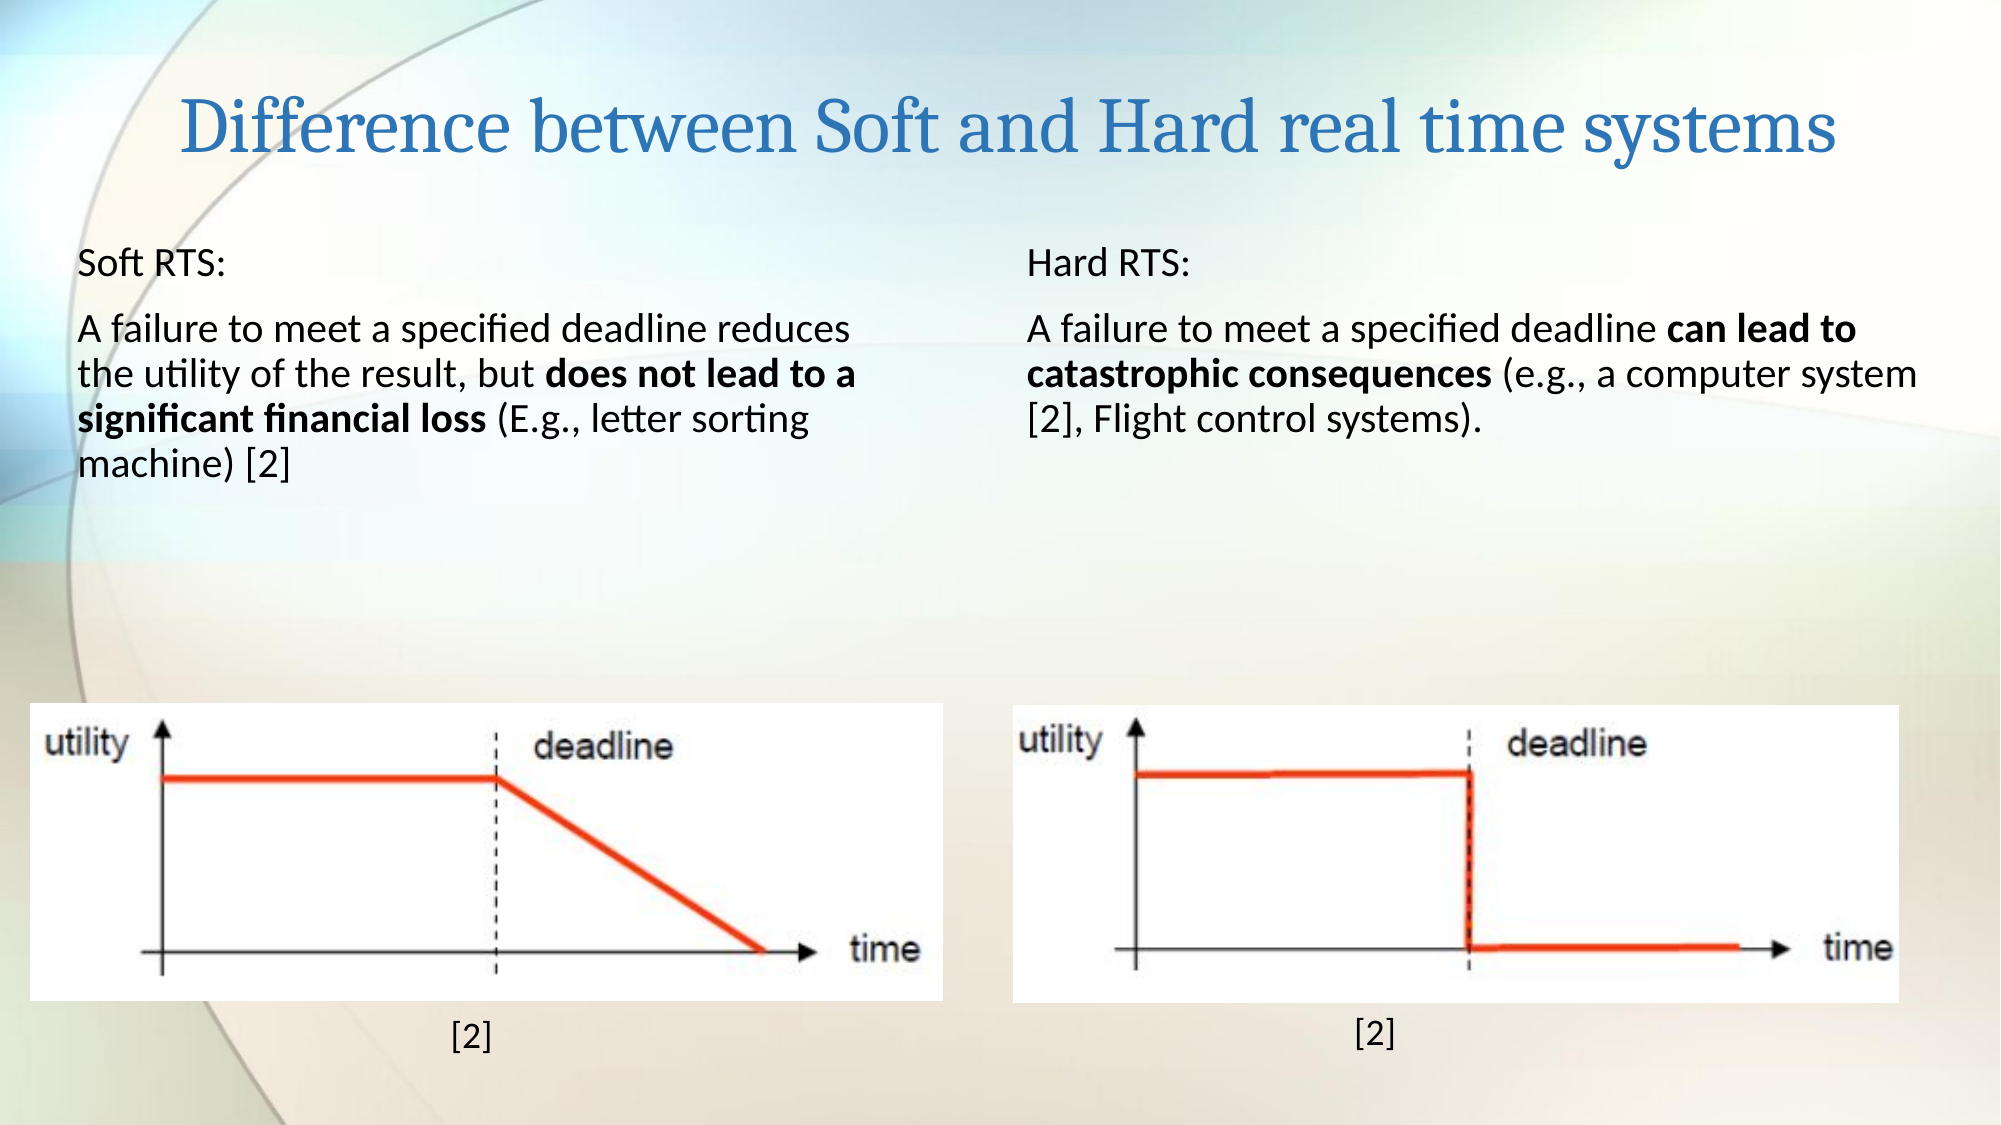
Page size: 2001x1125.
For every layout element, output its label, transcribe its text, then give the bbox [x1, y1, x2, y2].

picture [0, 0, 2001, 1125]
list Soft RTS: A failure to meet a specified deadline reduces the utility of the result, but does not lead to a significant financial loss (E.g., letter sorting machine) [2] [62, 232, 911, 621]
text_box [2] [1339, 1003, 1419, 1061]
text_box [2] [435, 1004, 516, 1064]
text_box Hard RTS: A failure to meet a specified deadline can lead to catastrophic consequences (e.g., a computer system [2], Flight control systems). [1011, 232, 1965, 760]
title Difference between Soft and Hard real time systems [164, 59, 1863, 278]
